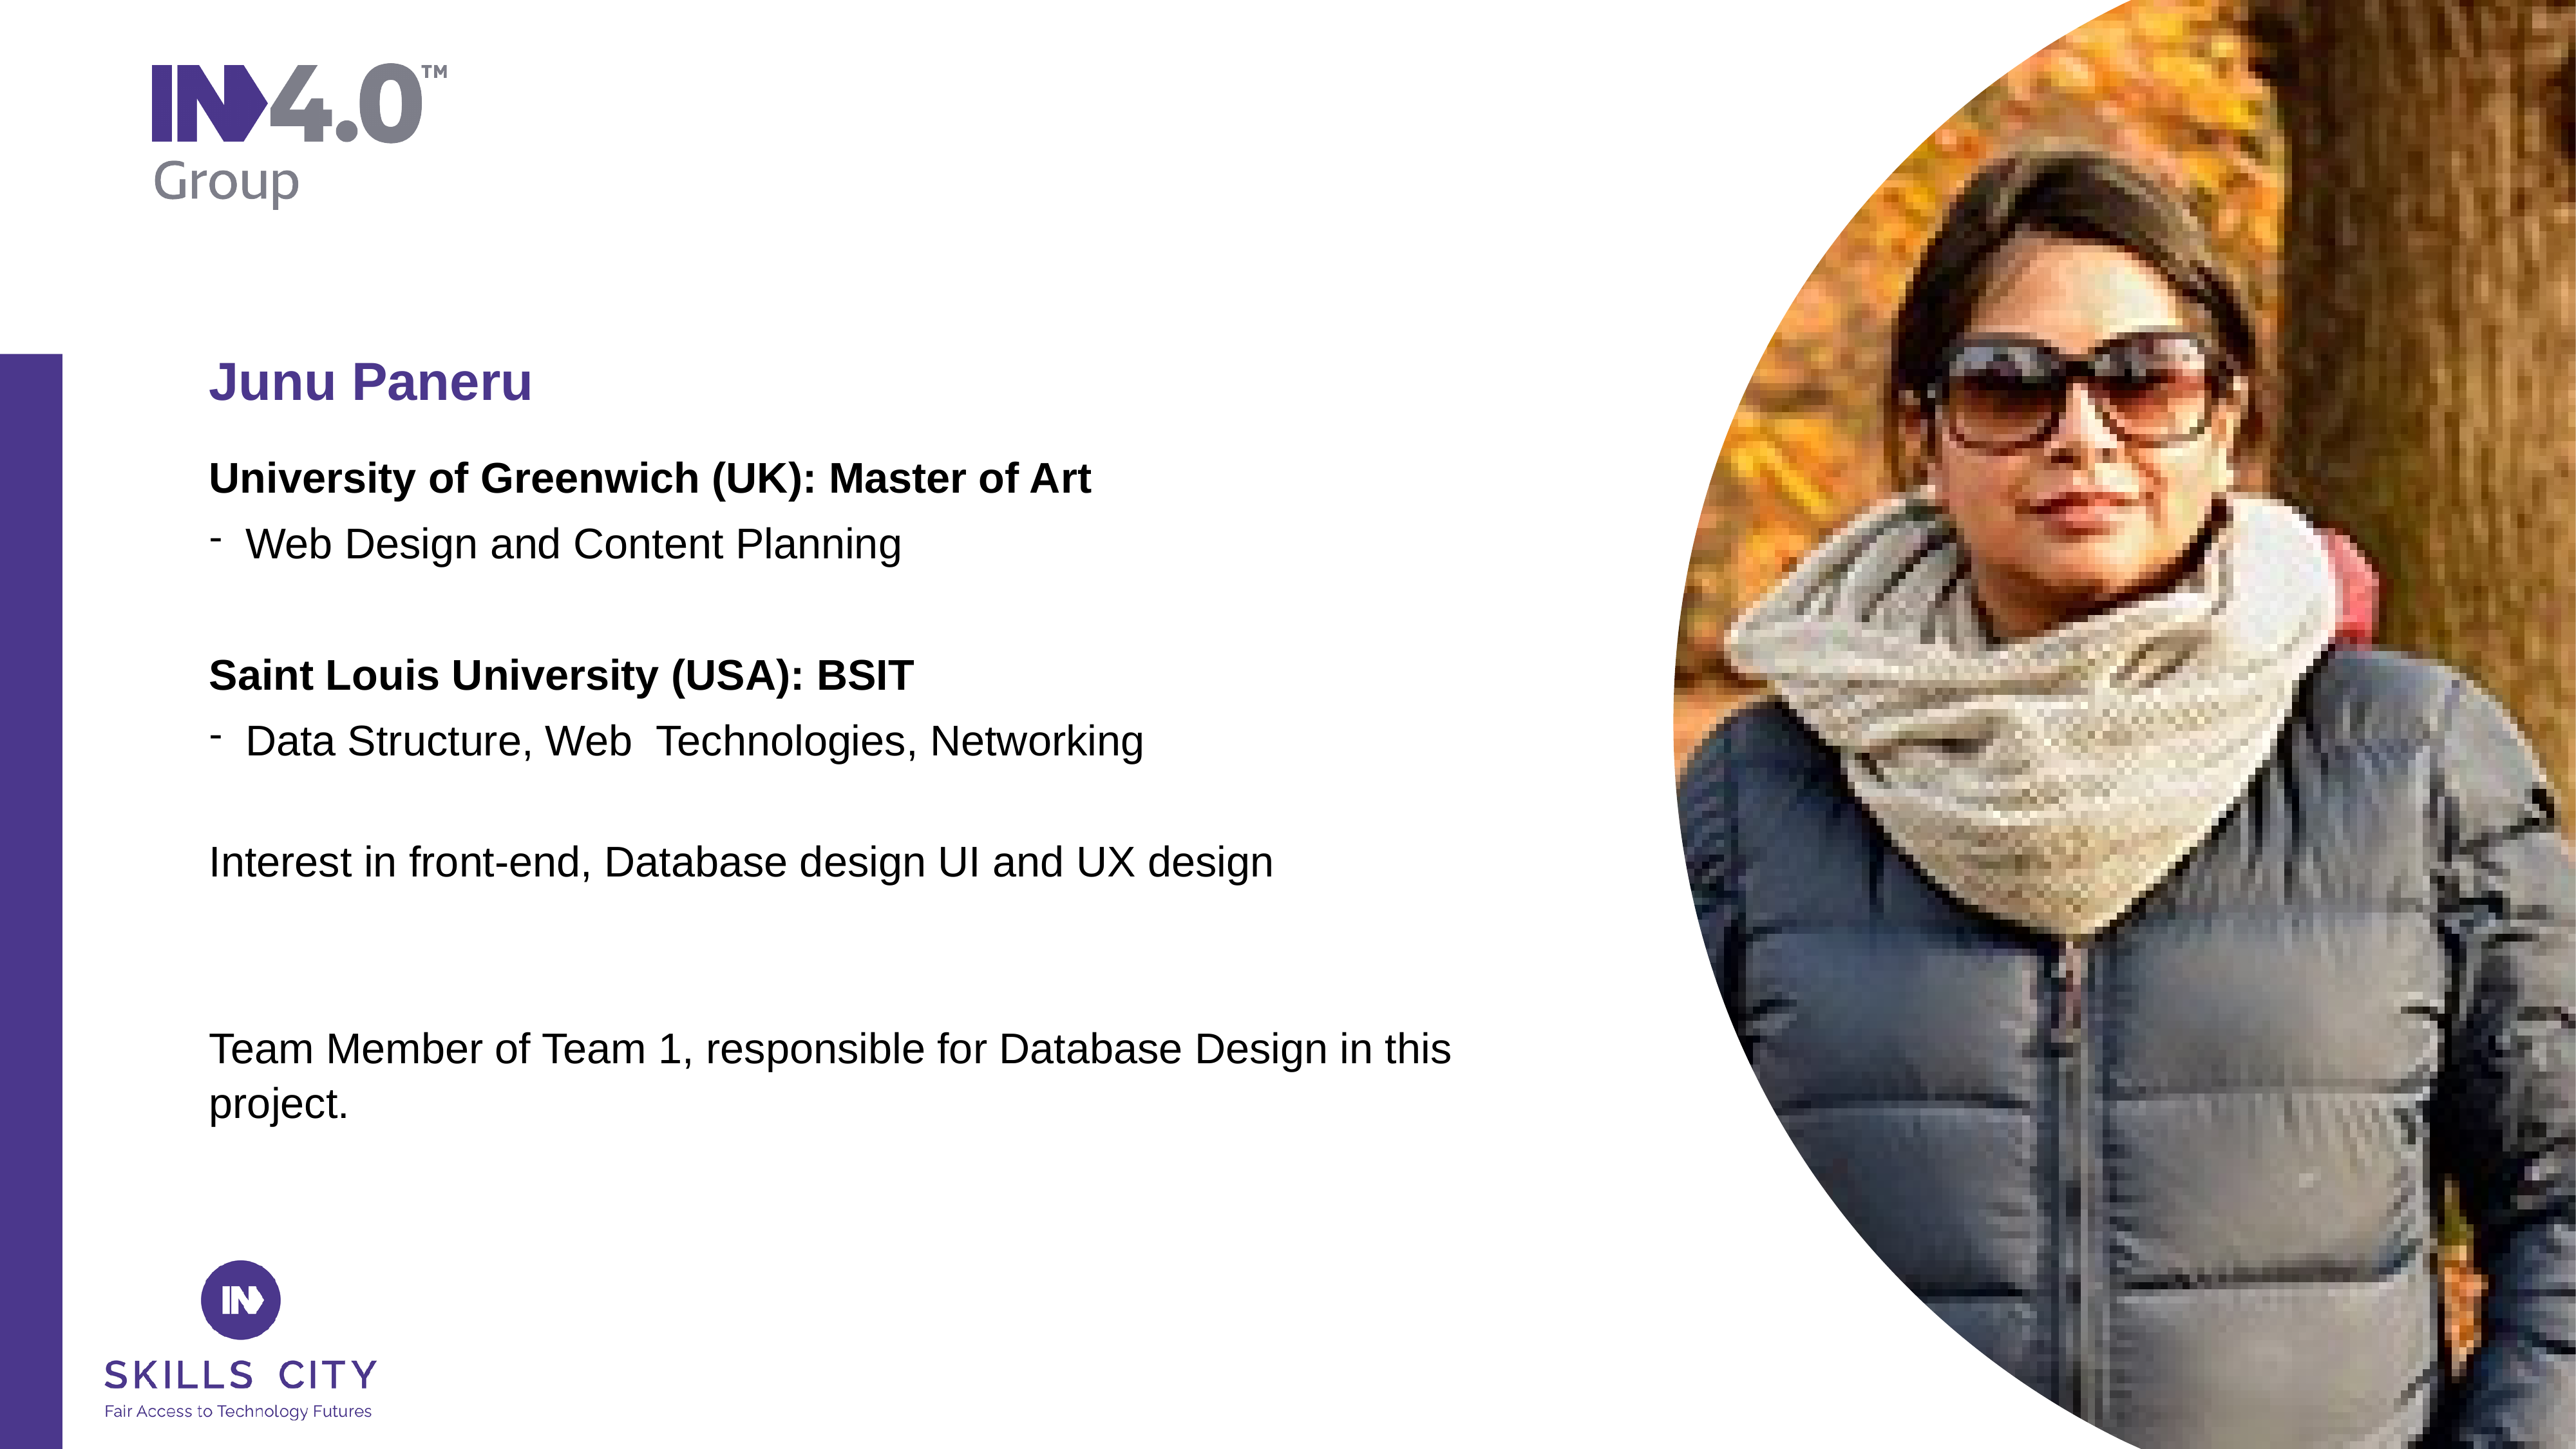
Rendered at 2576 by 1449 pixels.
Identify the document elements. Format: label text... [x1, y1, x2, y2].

picture [152, 63, 447, 210]
list University of Greenwich (UK): Master of Art Web Design and Content Planning Saint Louis University (USA): BSIT Data Structure, Web Technologies, Networking Interest in front-end, Database design UI and UX design Team Member of Team 1, responsible for Database Design in this project. [209, 446, 1540, 1340]
picture [1673, 0, 2576, 1449]
picture [29, 1221, 452, 1449]
list Junu Paneru [209, 354, 1540, 419]
